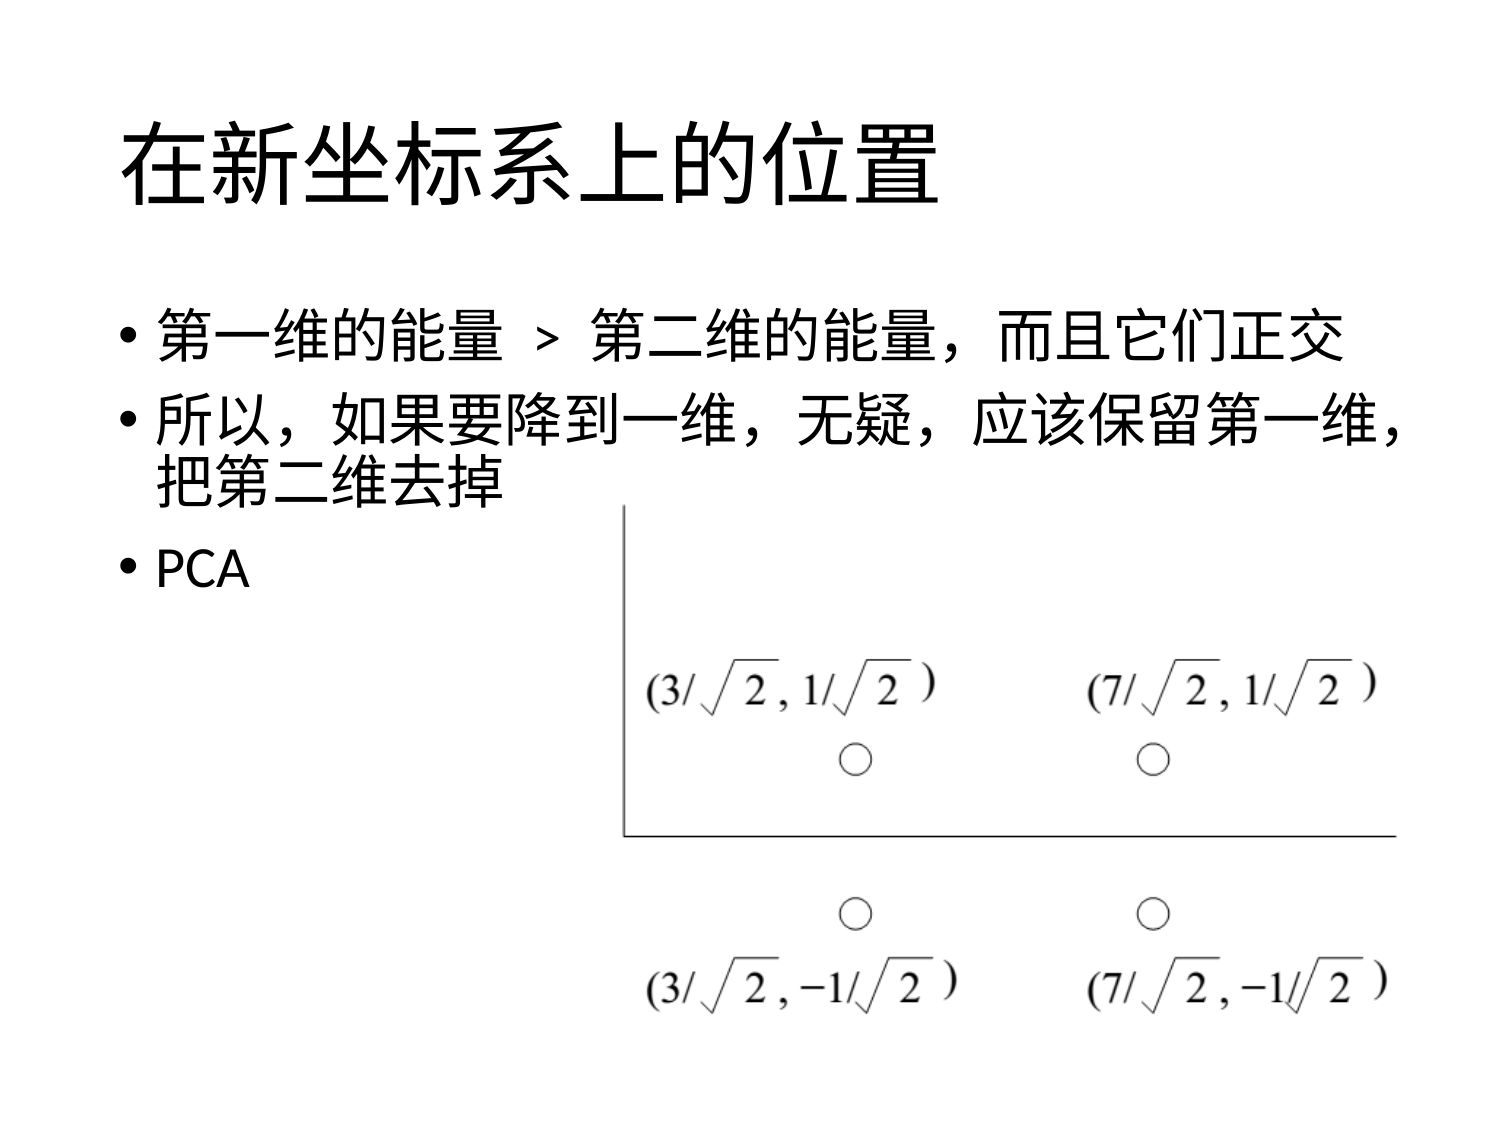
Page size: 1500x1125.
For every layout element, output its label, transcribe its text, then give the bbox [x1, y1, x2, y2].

title 在新坐标系上的位置 [103, 59, 1397, 278]
list 第一维的能量 > 第二维的能量，而且它们正交 所以，如果要降到一维，无疑，应该保留第一维，把第二维去掉 PCA [103, 299, 1397, 1014]
picture [535, 493, 1435, 1036]
